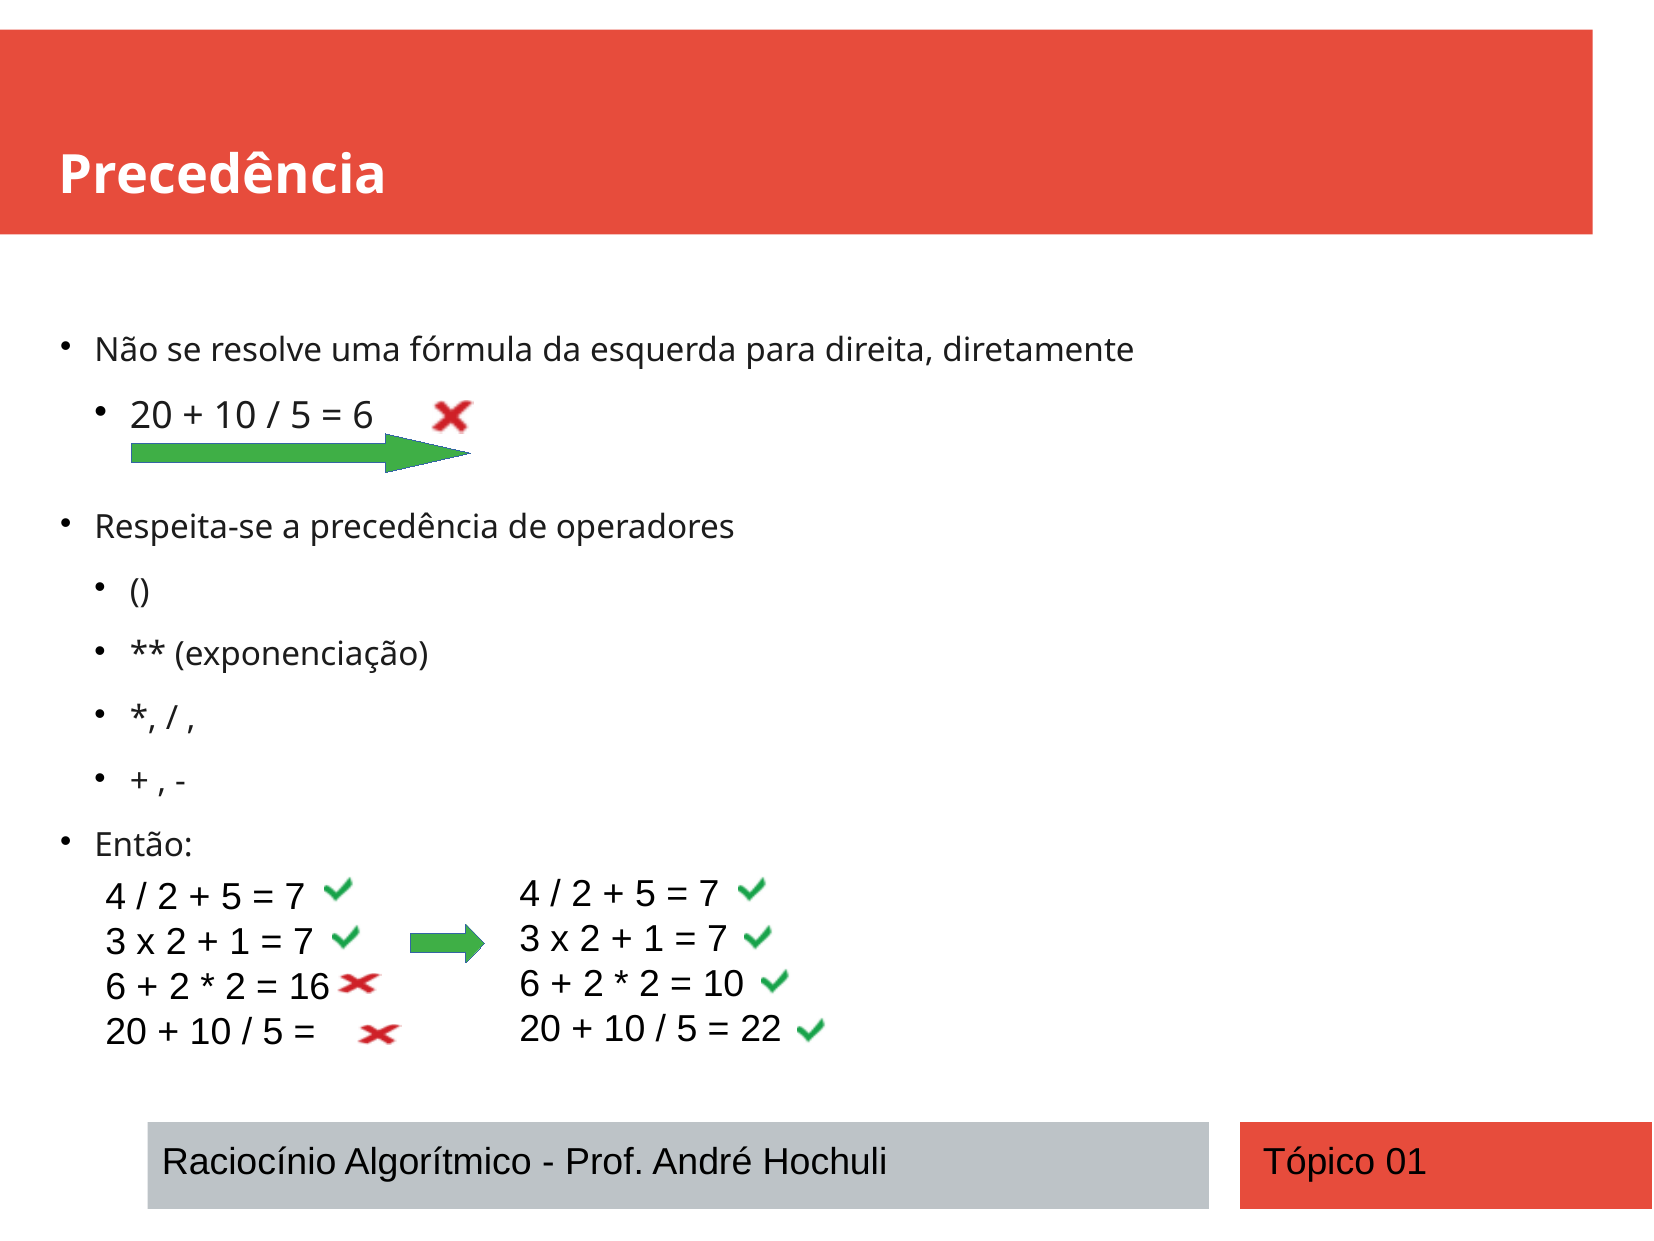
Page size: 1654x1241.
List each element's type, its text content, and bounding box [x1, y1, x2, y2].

picture [324, 876, 355, 904]
picture [337, 973, 382, 994]
picture [430, 400, 475, 434]
picture [796, 1017, 828, 1045]
text_box 4 / 2 + 5 = 7 3 x 2 + 1 = 7 6 + 2 * 2 = 16 20 + 10 / 5 = [90, 820, 362, 1045]
text_box 4 / 2 + 5 = 7 3 x 2 + 1 = 7 6 + 2 * 2 = 10 20 + 10 / 5 = 22 [504, 861, 827, 1044]
picture [357, 1024, 402, 1046]
picture [737, 876, 769, 904]
text_box Tópico 01 [1248, 1129, 1622, 1188]
text_box Precedência [58, 58, 1593, 205]
picture [331, 924, 363, 951]
text_box Raciocínio Algorítmico - Prof. André Hochuli [147, 1129, 1203, 1188]
text_box Não se resolve uma fórmula da esquerda para direita, diretamente 20 + 10 / 5 = 6 Respeita-se a precedência de operadores () ** (exponenciação) *, / , + , - Então: [58, 327, 1564, 1094]
text_box [131, 433, 471, 473]
text_box [410, 924, 485, 963]
picture [760, 968, 792, 995]
picture [743, 924, 775, 951]
